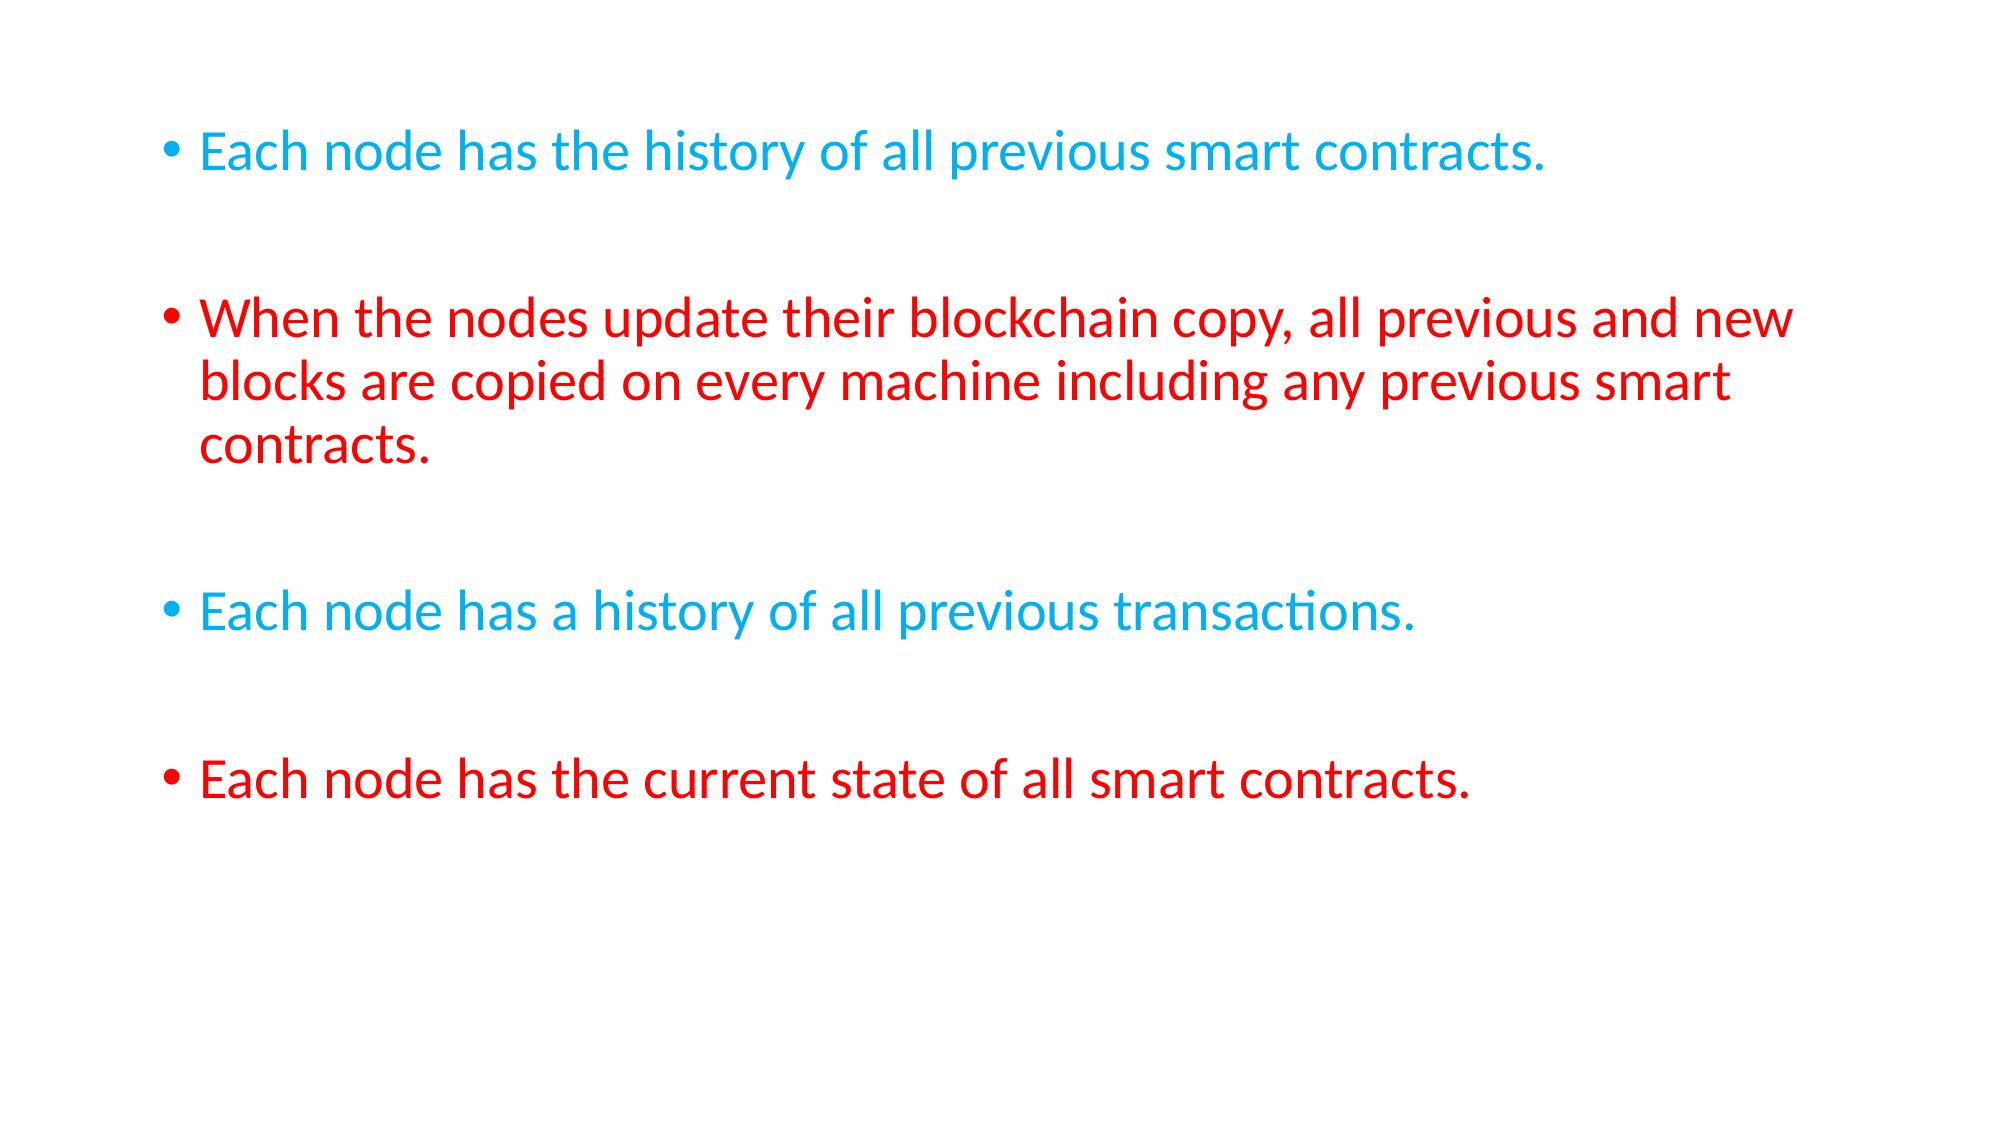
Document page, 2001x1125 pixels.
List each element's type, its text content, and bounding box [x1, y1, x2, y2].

list Each node has the history of all previous smart contracts. When the nodes update their blockchain copy, all previous and new blocks are copied on every machine including any previous smart contracts. Each node has a history of all previous transactions. Each node has the current state of all smart contracts. [146, 112, 1872, 1022]
